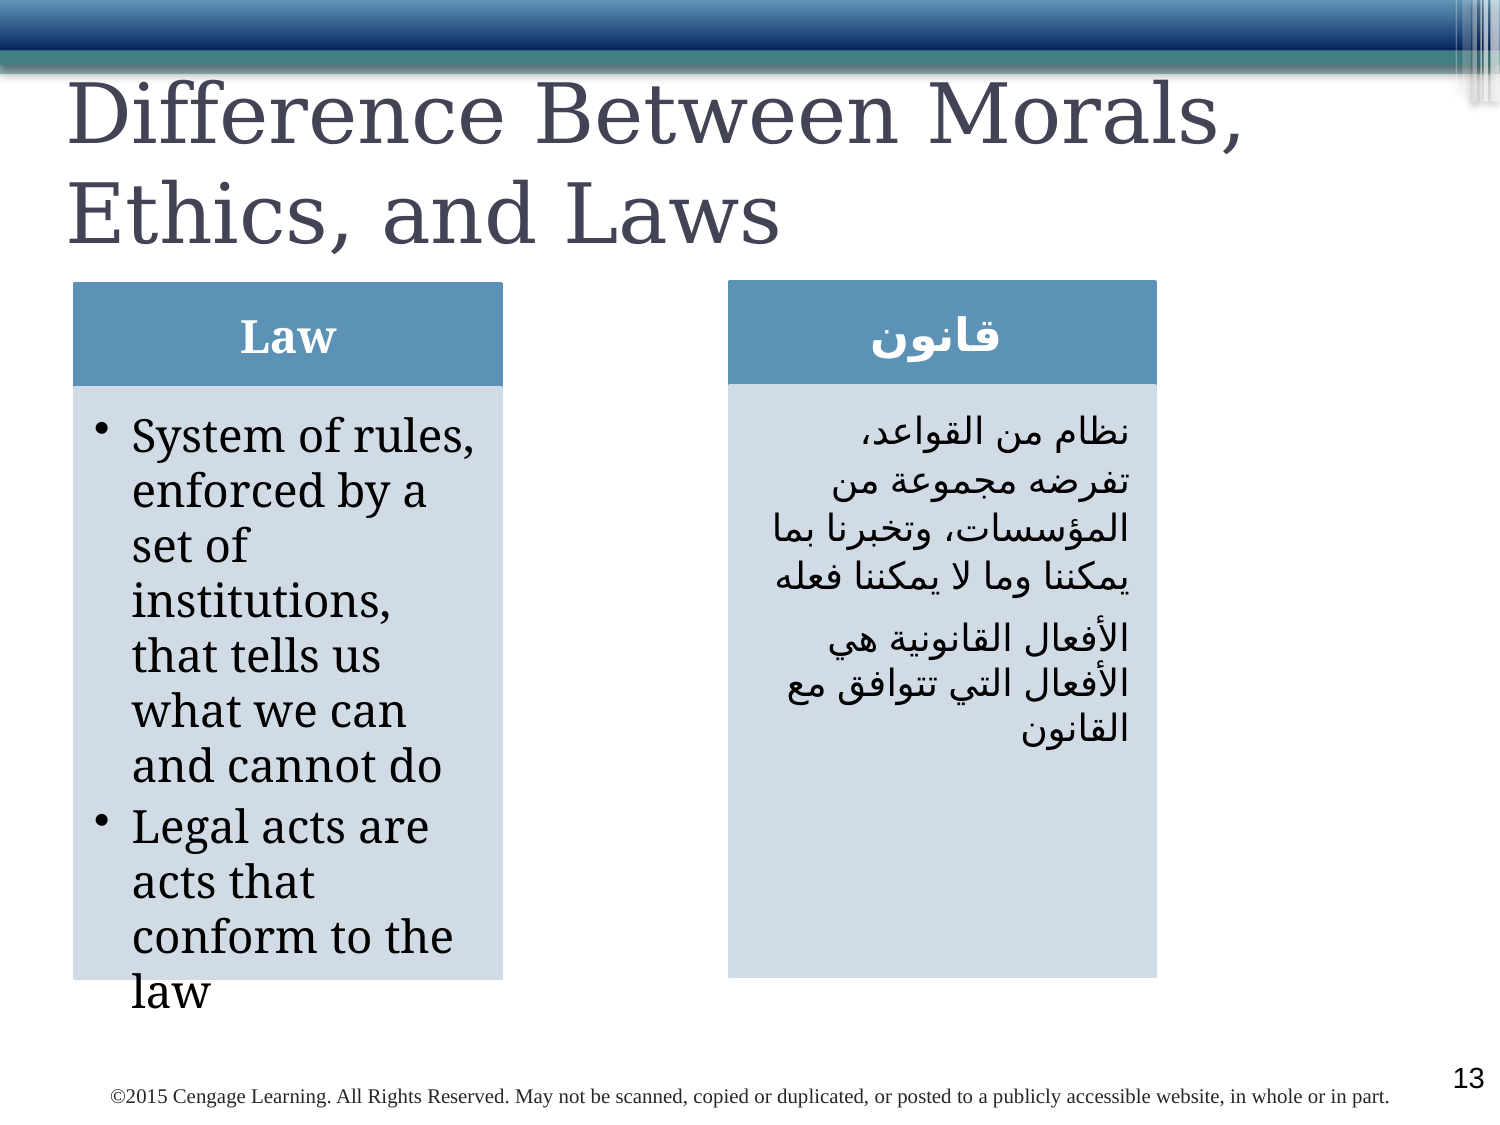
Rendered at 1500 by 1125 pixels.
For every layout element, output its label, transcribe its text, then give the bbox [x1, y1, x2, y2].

title Difference Between Morals, Ethics, and Laws [50, 83, 1456, 238]
slide_number 13 [1150, 1037, 1500, 1103]
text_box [74, 282, 502, 979]
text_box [729, 281, 1157, 977]
